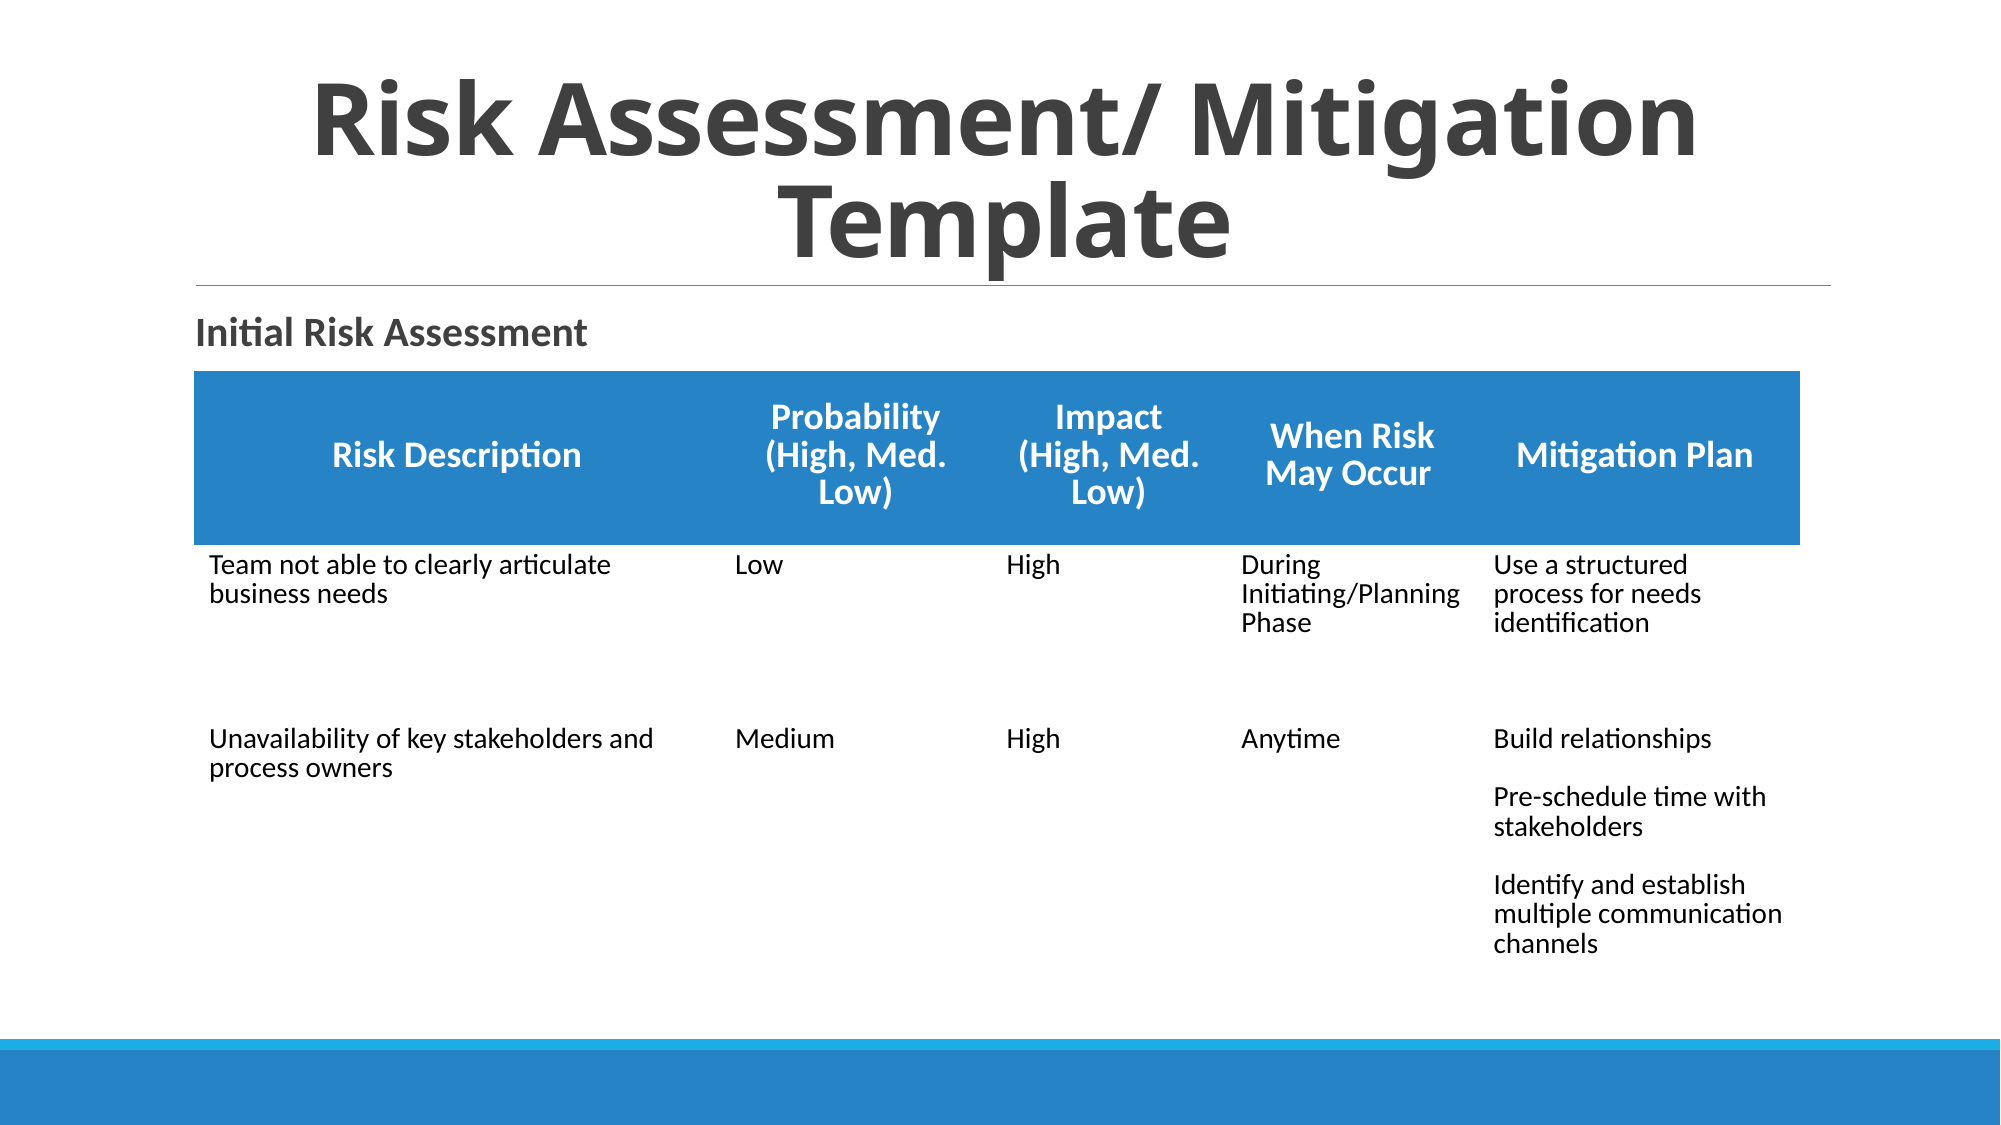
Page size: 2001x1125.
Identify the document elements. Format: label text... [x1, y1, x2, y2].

title Risk Assessment/ Mitigation Template [180, 47, 1830, 285]
table_cell Use a structured process for needs identification [1479, 545, 1800, 719]
table_cell Low [720, 545, 992, 719]
table_cell Anytime [1226, 719, 1479, 968]
table_header Impact (High, Med. Low) [992, 371, 1226, 545]
table_header When Risk May Occur [1226, 371, 1479, 545]
table_cell High [992, 545, 1226, 719]
table_cell Build relationships Pre-schedule time with stakeholders Identify and establish multiple communication channels [1479, 719, 1800, 968]
table_cell Unavailability of key stakeholders and process owners [194, 719, 720, 968]
table_header Mitigation Plan [1479, 371, 1800, 545]
table_cell During Initiating/Planning Phase [1226, 545, 1479, 719]
table_cell High [992, 719, 1226, 968]
list Initial Risk Assessment [180, 302, 1830, 963]
table_header Probability (High, Med. Low) [720, 371, 992, 545]
table_cell Medium [720, 719, 992, 968]
table_header Risk Description [194, 371, 720, 545]
table_cell Team not able to clearly articulate business needs [194, 545, 720, 719]
